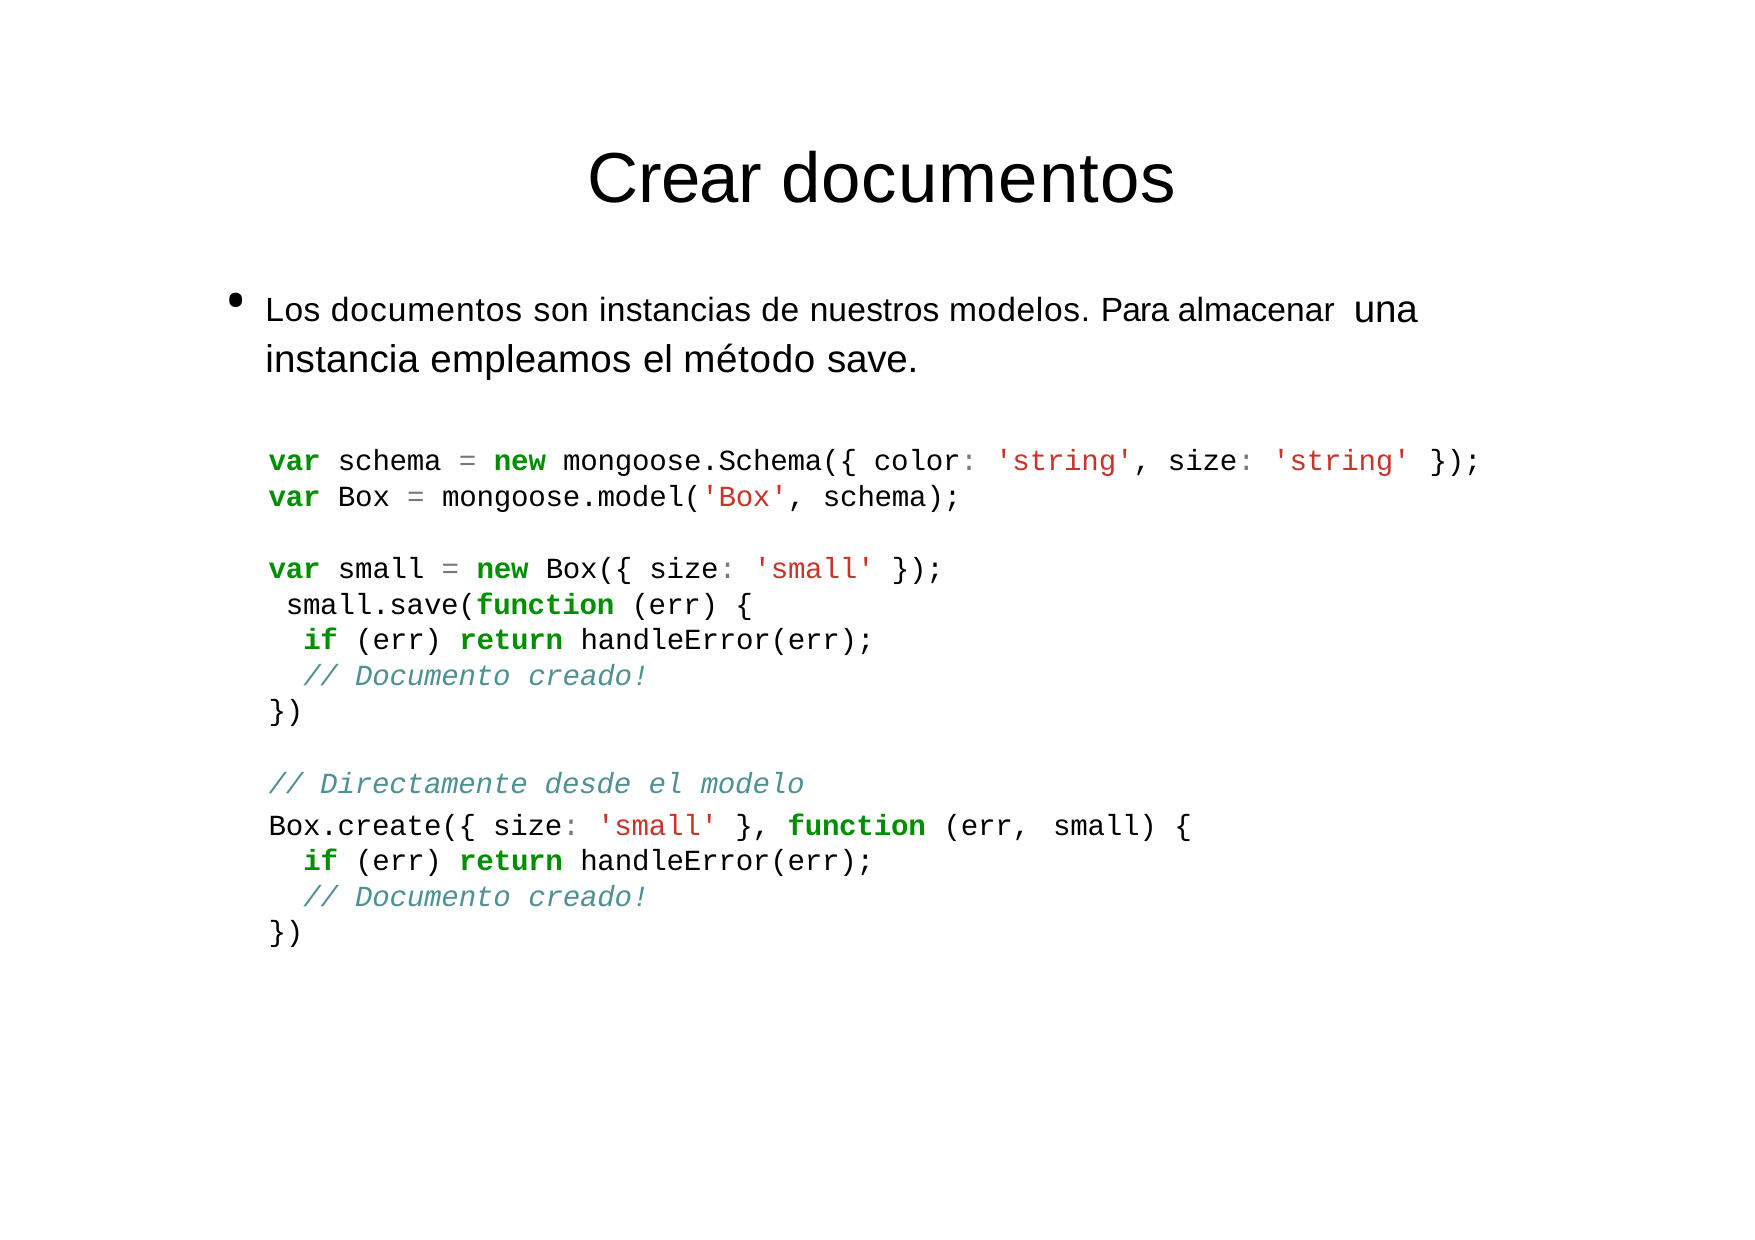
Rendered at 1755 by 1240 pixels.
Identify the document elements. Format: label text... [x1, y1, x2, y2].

title Crear documentos [585, 129, 1181, 261]
text_box small) { [1051, 804, 1195, 842]
list Los documentos son instancias de nuestros modelos. Para almacenar una instancia empleamos el método save. var schema = new mongoose.Schema({ color: 'string', size: 'string' }); var Box = mongoose.model('Box', schema); var small = new Box({ size: 'small' }); small.save(function (err) { if (err) return handleError(err); // Documento creado! }) // Directamente desde el modelo [210, 261, 1544, 969]
text_box Box.create({ size: 'small' }, function (err, if (err) return handleError(err); // Documento creado! }) [266, 804, 1038, 948]
